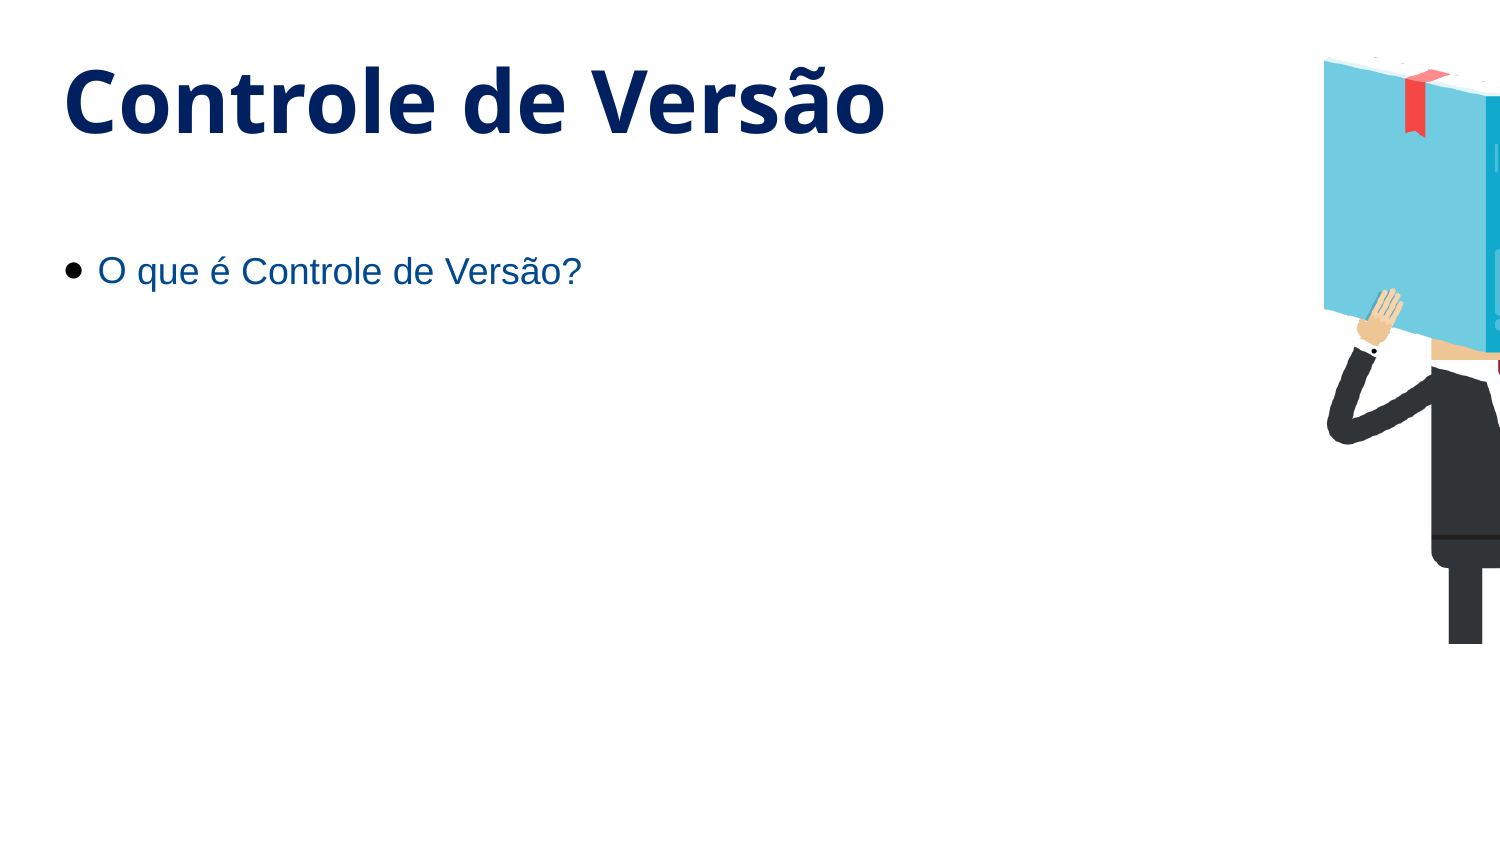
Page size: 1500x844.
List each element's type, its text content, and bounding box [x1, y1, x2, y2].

picture [1324, 51, 1500, 644]
text_box O que é Controle de Versão? [46, 187, 1236, 560]
text_box Controle de Versão [47, 31, 1276, 179]
